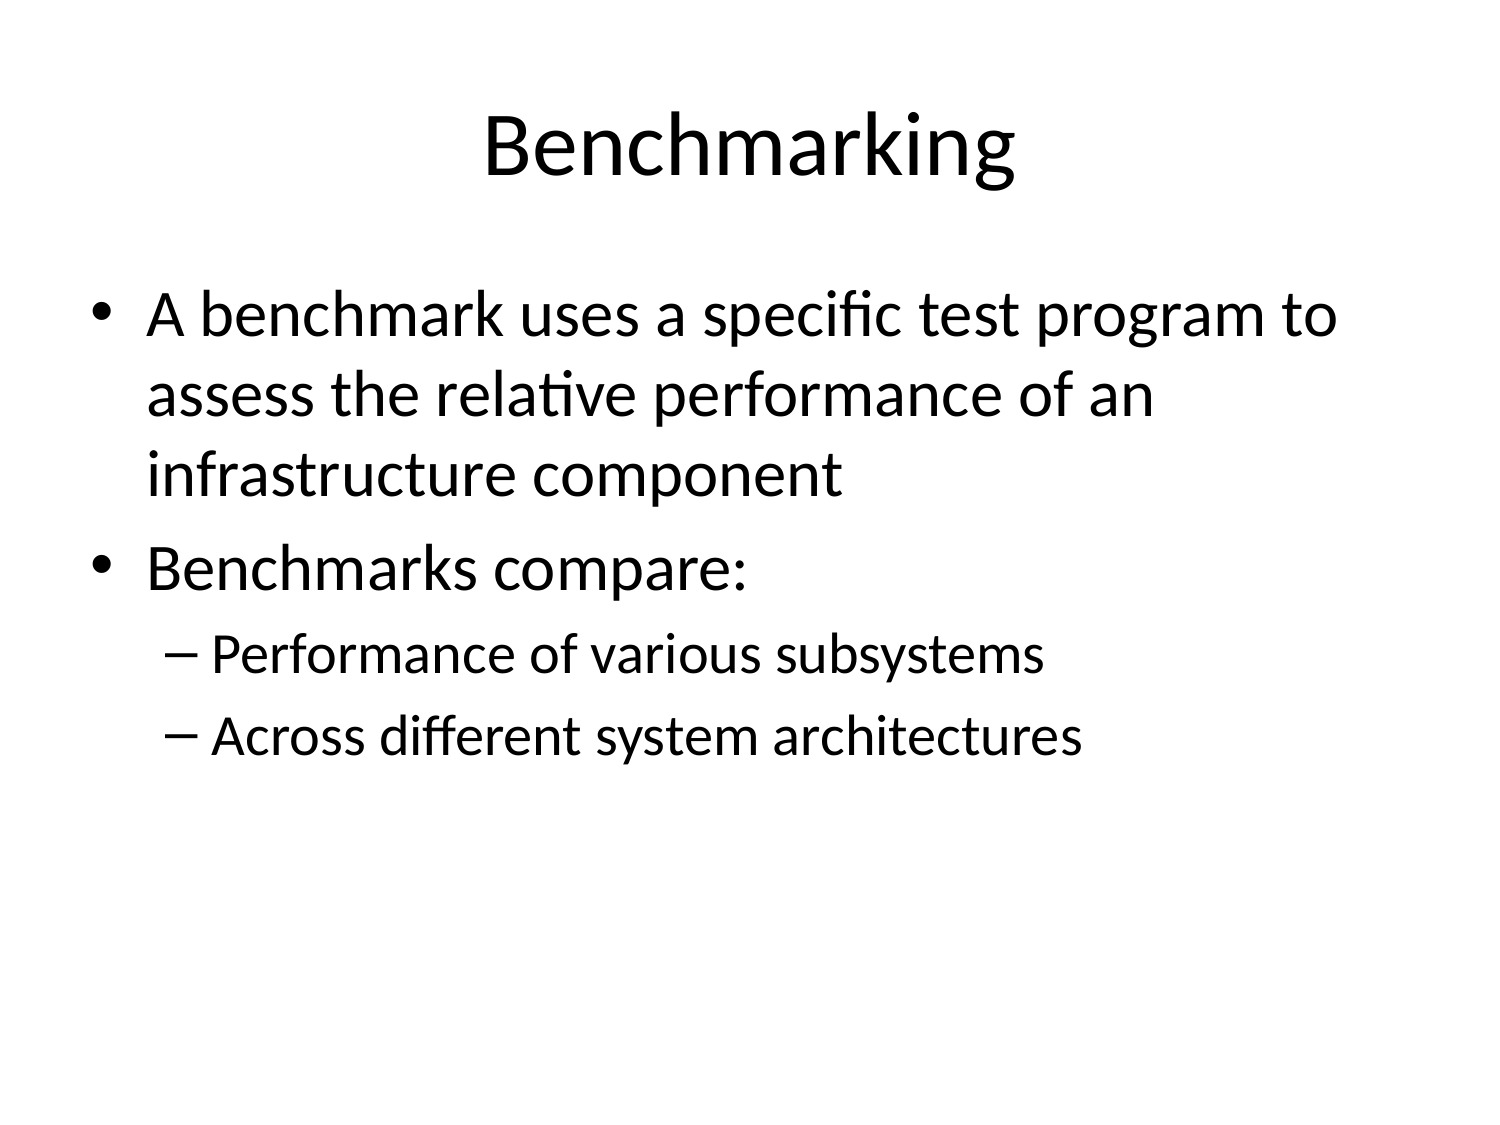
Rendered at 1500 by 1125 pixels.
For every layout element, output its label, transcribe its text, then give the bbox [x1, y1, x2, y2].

list A benchmark uses a specific test program to assess the relative performance of an infrastructure component Benchmarks compare: Performance of various subsystems Across different system architectures [75, 262, 1425, 1025]
title Benchmarking [75, 45, 1425, 233]
